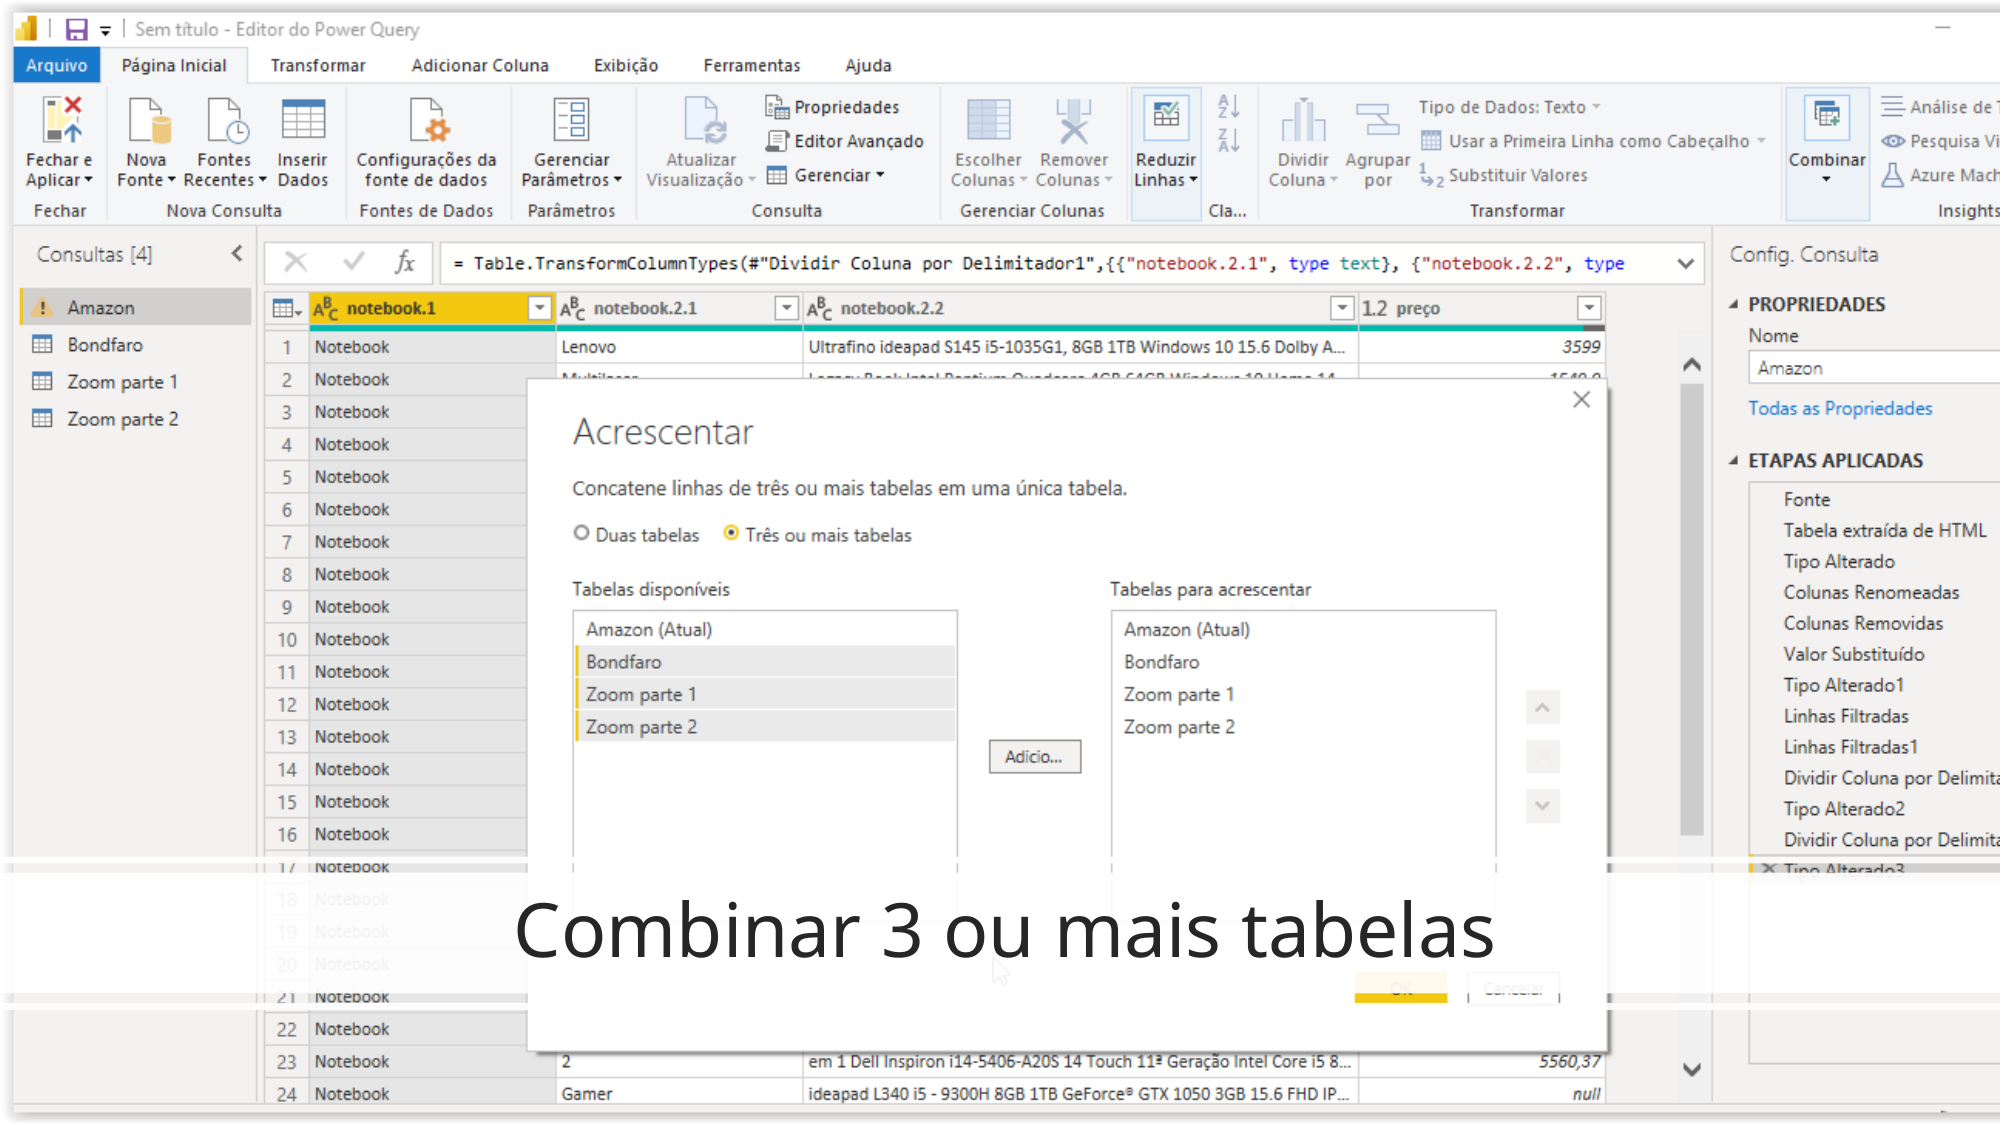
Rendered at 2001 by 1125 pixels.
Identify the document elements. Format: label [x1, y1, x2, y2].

list [0, 1007, 2000, 1125]
list [0, 860, 2000, 1006]
list [0, 0, 2000, 859]
